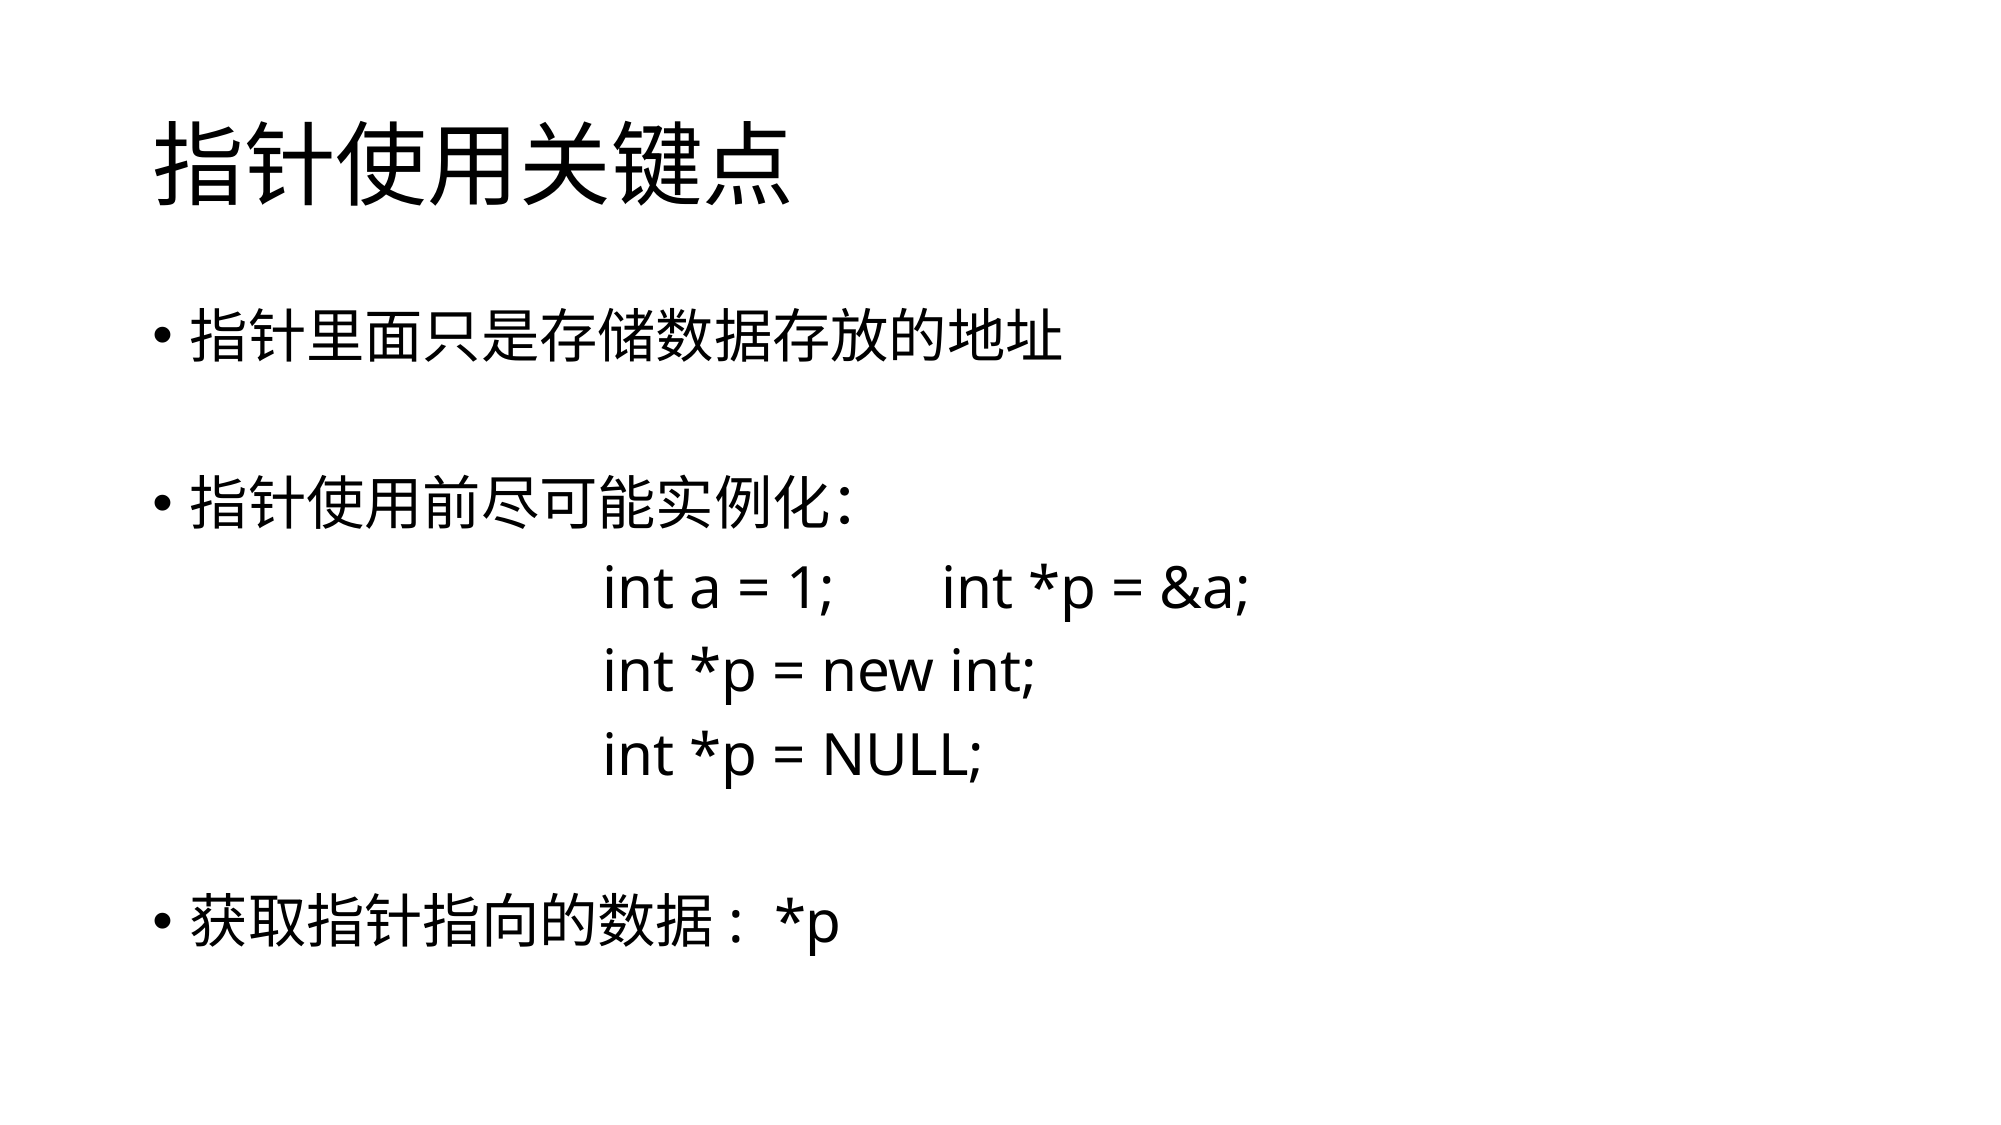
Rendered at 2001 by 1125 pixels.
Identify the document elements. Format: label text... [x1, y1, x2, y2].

list 指针里面只是存储数据存放的地址 指针使用前尽可能实例化： int a = 1; int *p = &a; int *p = new int; int *p = NULL; 获取指针指向的数据: *p [137, 299, 1863, 1014]
title 指针使用关键点 [137, 59, 1863, 278]
